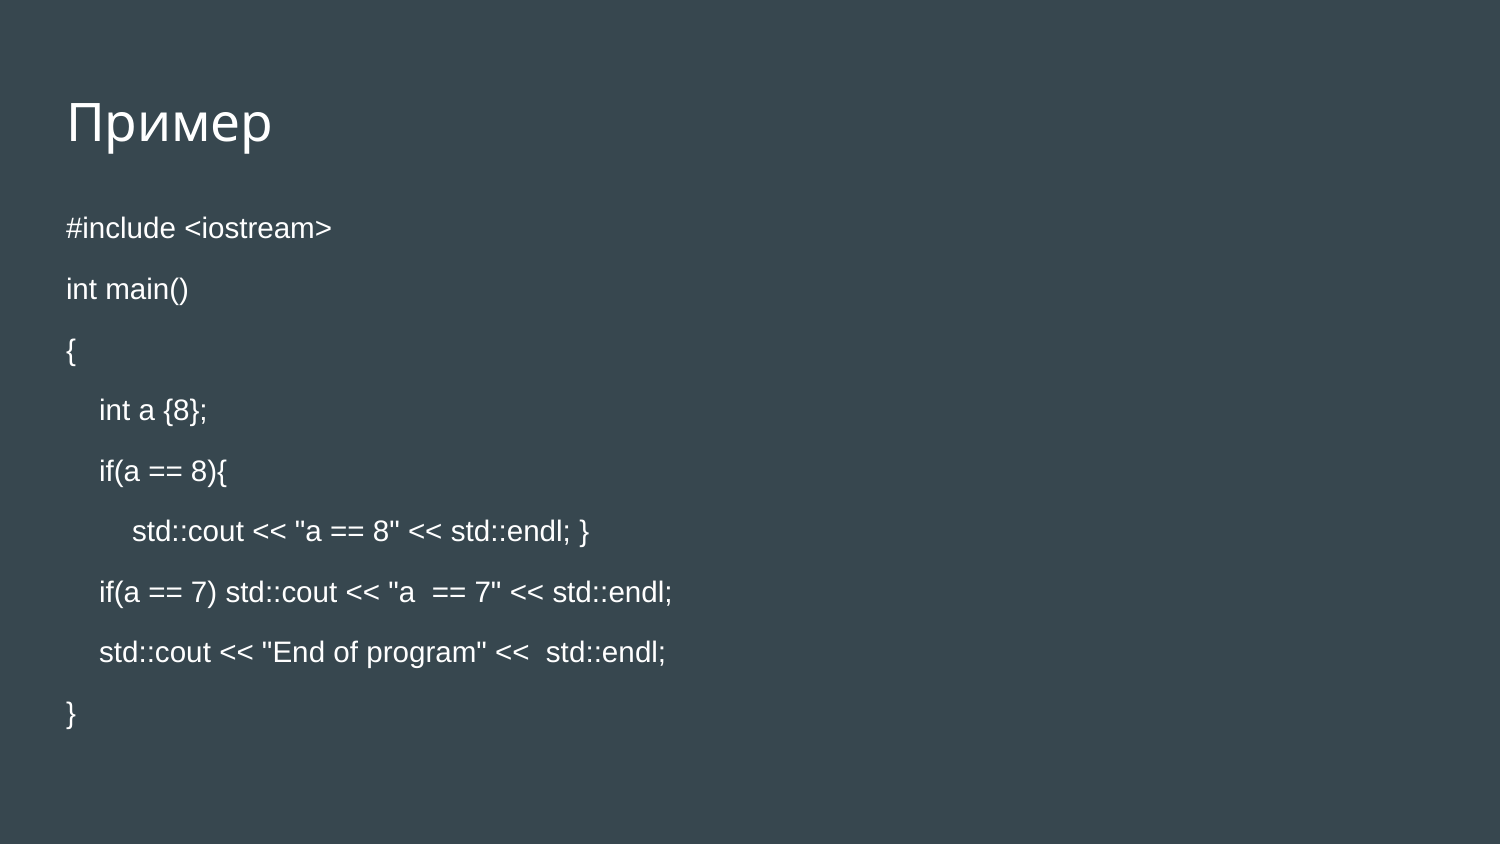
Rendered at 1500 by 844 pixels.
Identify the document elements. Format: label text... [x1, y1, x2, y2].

title Пример [51, 72, 1449, 167]
list #include <iostream> int main() { int a {8}; if(a == 8){ std::cout << "a == 8" << std::endl; } if(a == 7) std::cout << "a == 7" << std::endl; std::cout << "End of program" << std::endl; } [51, 189, 1449, 750]
